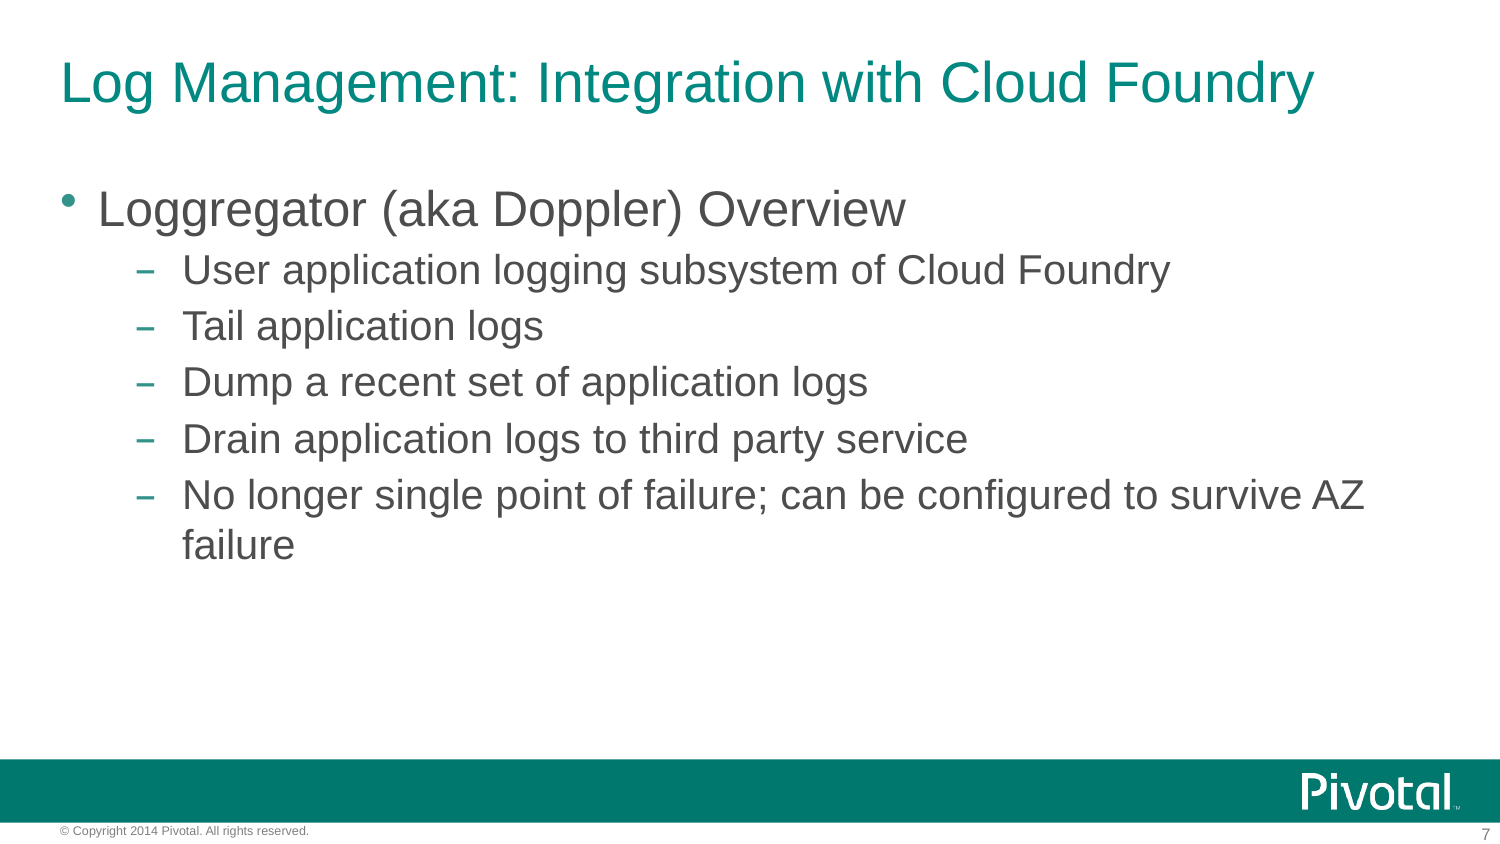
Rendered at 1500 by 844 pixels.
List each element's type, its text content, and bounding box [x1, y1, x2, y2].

title Log Management: Integration with Cloud Foundry [60, 53, 1440, 129]
list Loggregator (aka Doppler) Overview User application logging subsystem of Cloud Foundry Tail application logs Dump a recent set of application logs Drain application logs to third party service No longer single point of failure; can be configured to survive AZ failure [60, 176, 1479, 762]
picture [1302, 773, 1460, 810]
